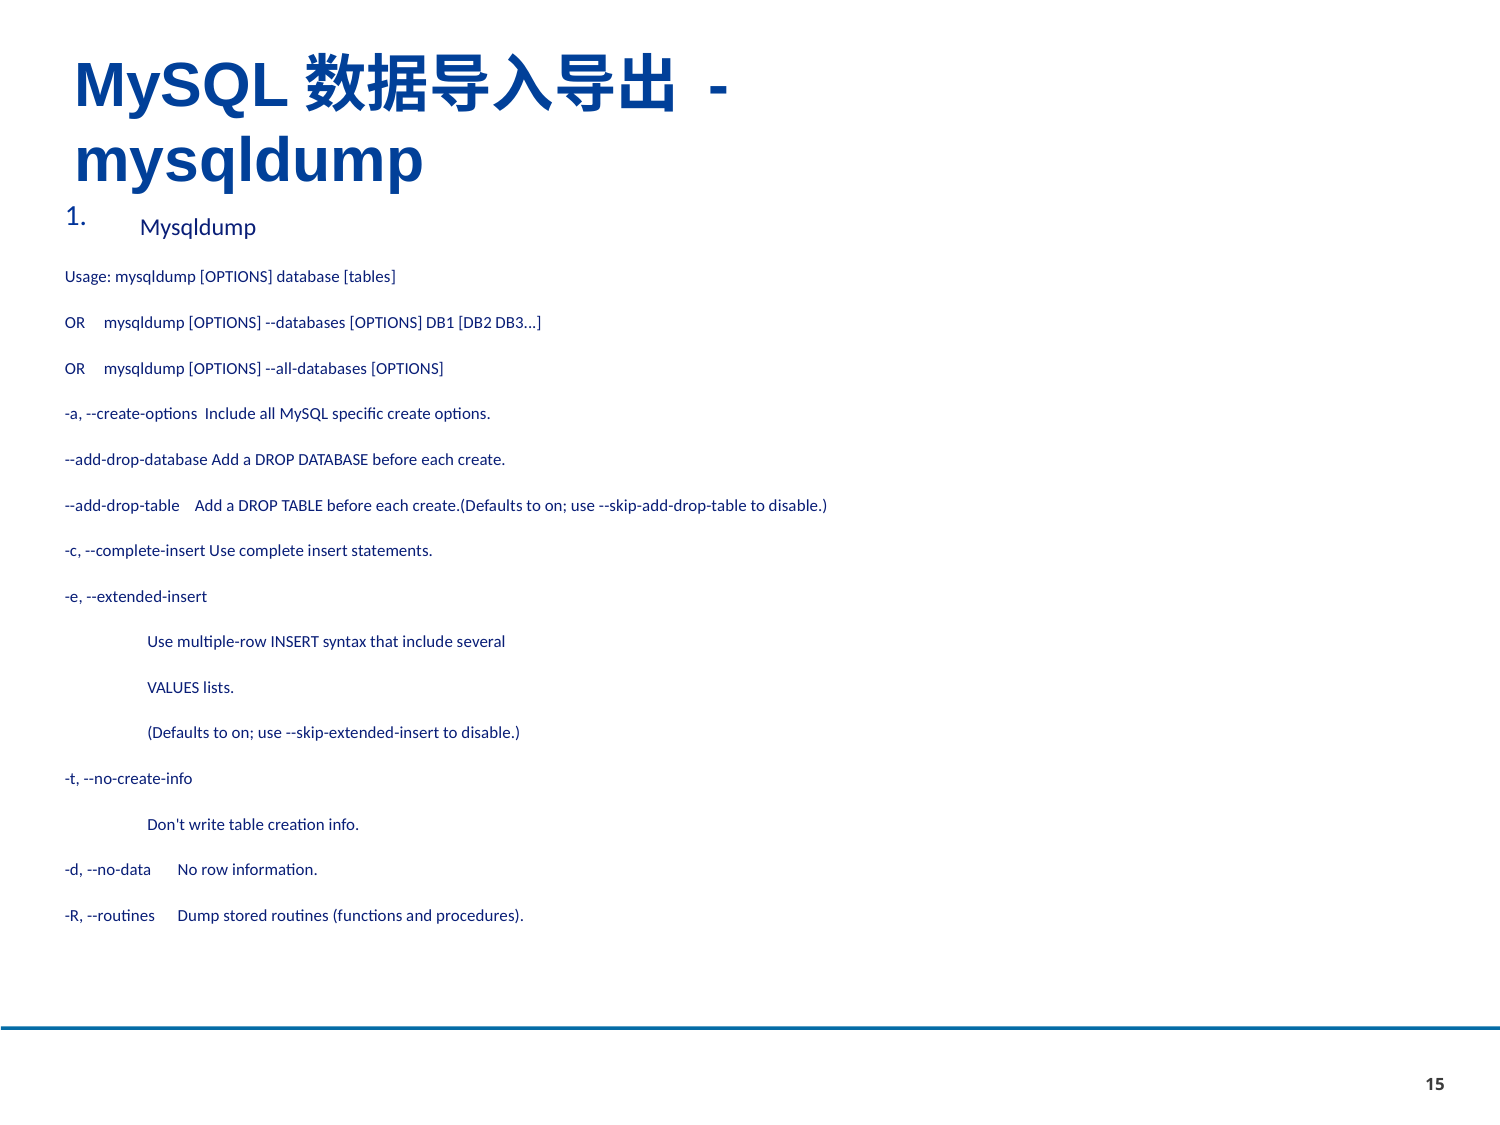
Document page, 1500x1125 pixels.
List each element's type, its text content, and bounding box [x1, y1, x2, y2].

list [50, 560, 1374, 864]
text_box Mysqldump Usage: mysqldump [OPTIONS] database [tables] OR mysqldump [OPTIONS] --databases [OPTIONS] DB1 [DB2 DB3...] OR mysqldump [OPTIONS] --all-databases [OPTIONS] -a, --create-options Include all MySQL specific create options. --add-drop-database Add a DROP DATABASE before each create. --add-drop-table Add a DROP TABLE before each create.(Defaults to on; use --skip-add-drop-table to disable.) -c, --complete-insert Use complete insert statements. -e, --extended-insert Use multiple-row INSERT syntax that include several VALUES lists. (Defaults to on; use --skip-extended-insert to disable.) -t, --no-create-info Don't write table creation info. -d, --no-data No row information. -R, --routines Dump stored routines (functions and procedures). [50, 176, 1500, 560]
slide_number 15 [1398, 1046, 1460, 1092]
title MySQL数据导入导出 - mysqldump [59, 36, 1082, 133]
